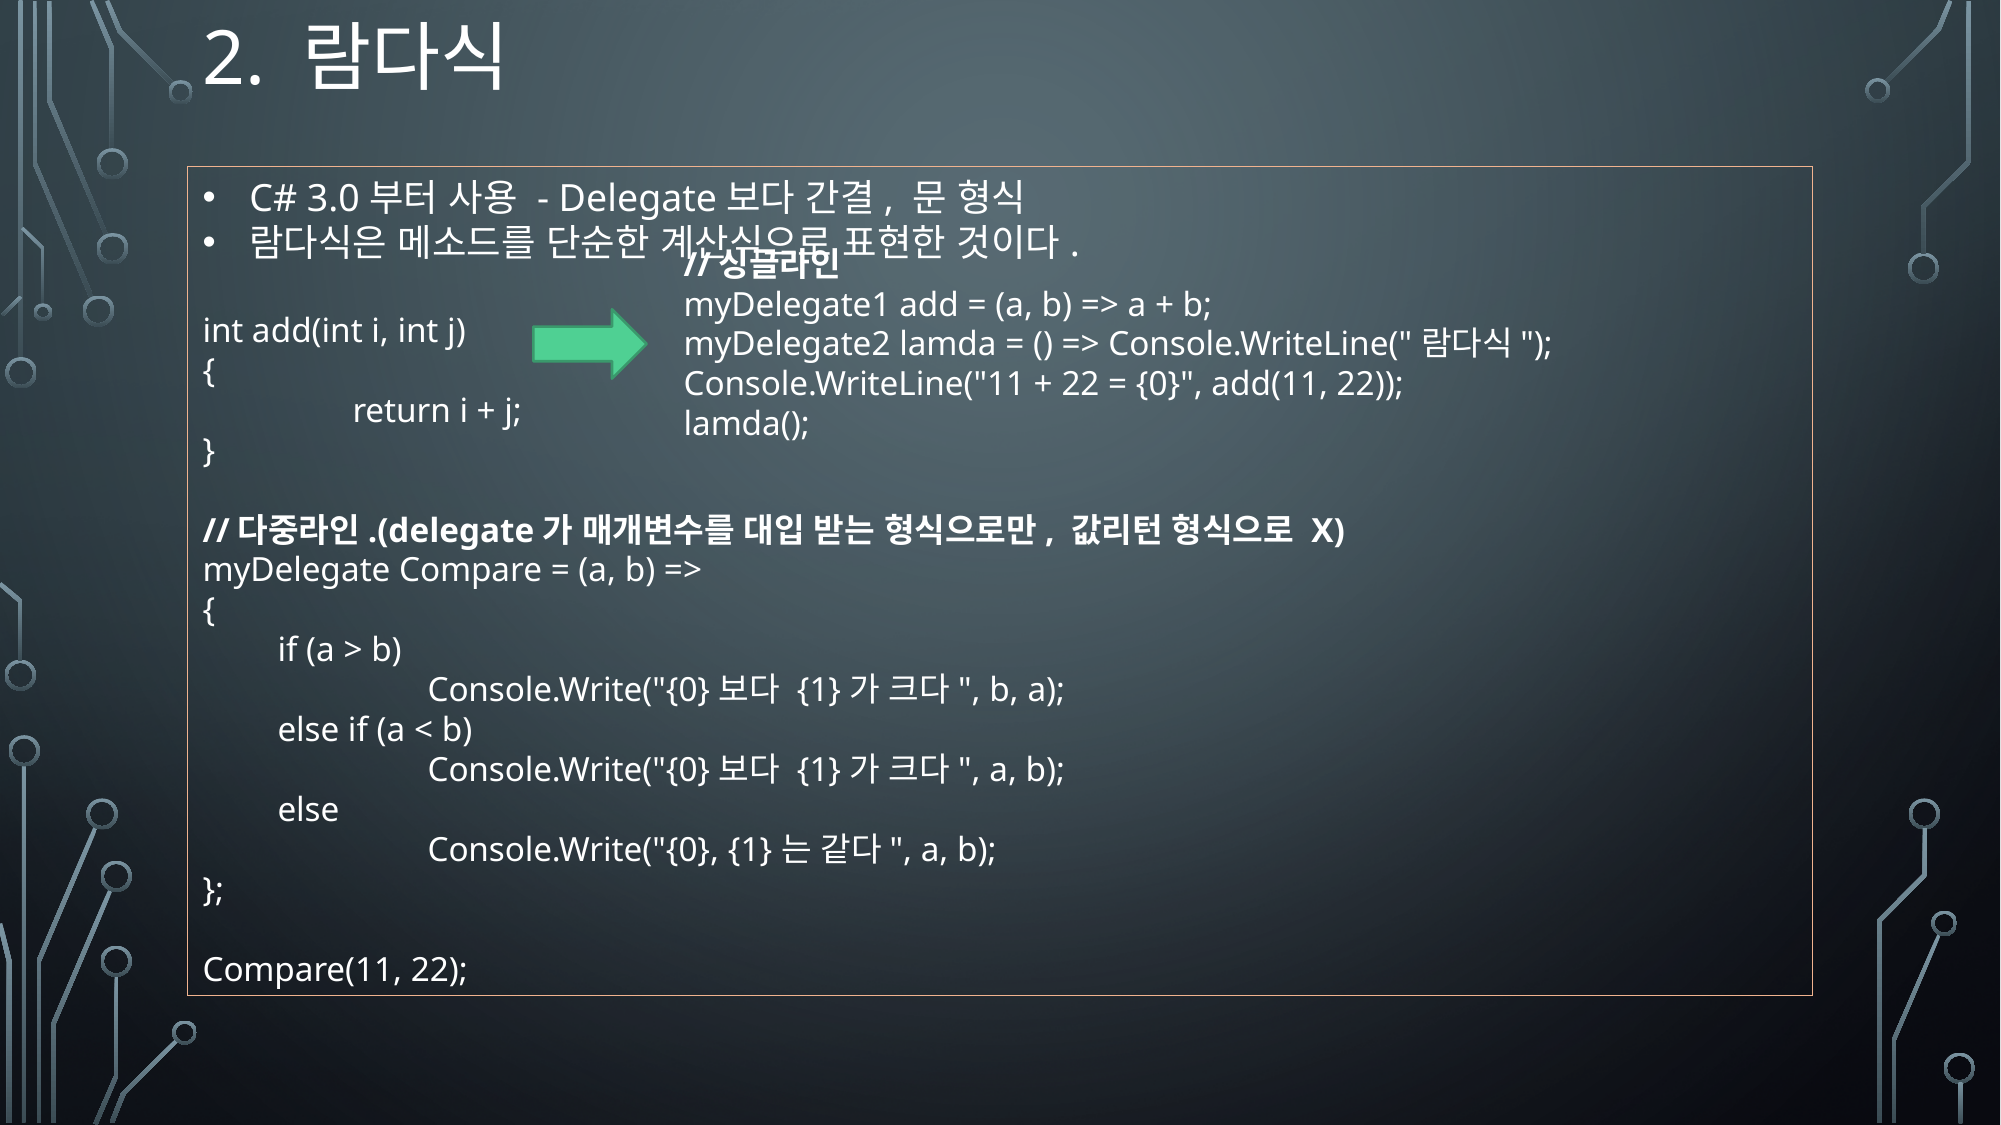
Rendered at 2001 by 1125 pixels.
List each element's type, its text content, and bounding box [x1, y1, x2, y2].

text_box [532, 308, 648, 380]
text_box C# 3.0부터 사용 - Delegate보다 간결, 문 형식 람다식은 메소드를 단순한 계산식으로 표현한 것이다. int add(int i, int j) { return i + j; } //다중라인.(delegate가 매개변수를 대입 받는 형식으로만, 값리턴 형식으로 X) myDelegate Compare = (a, b) => { if (a > b) Console.Write("{0}보다 {1}가 크다", b, a); else if (a < b) Console.Write("{0}보다 {1}가 크다", a, b); else Console.Write("{0}, {1}는 같다", a, b); }; Compare(11, 22); [187, 166, 1813, 996]
title 2. 람다식 [187, 0, 1813, 121]
text_box //싱글라인 myDelegate1 add = (a, b) => a + b; myDelegate2 lamda = () => Console.WriteLine("람다식"); Console.WriteLine("11 + 22 = {0}", add(11, 22)); lamda(); [668, 235, 1813, 450]
